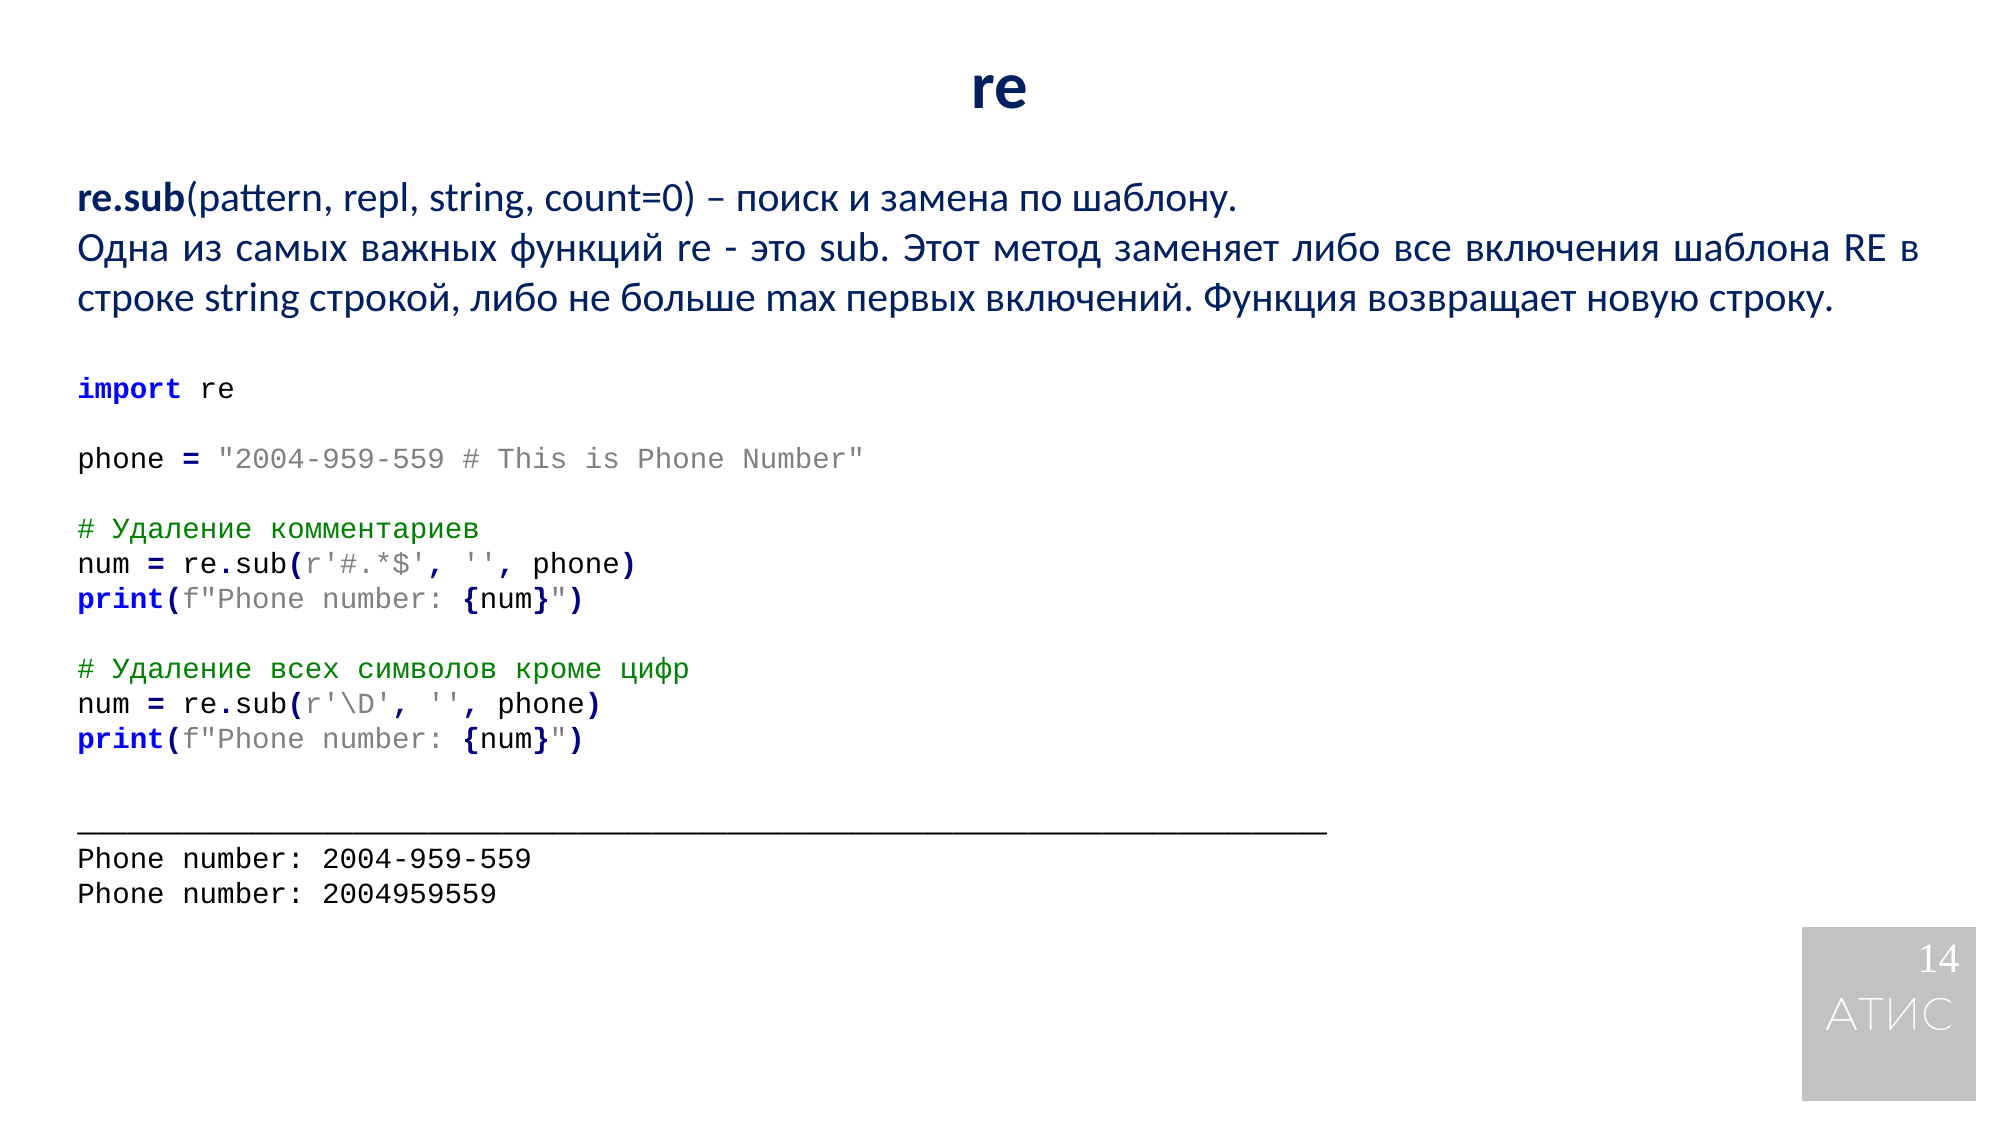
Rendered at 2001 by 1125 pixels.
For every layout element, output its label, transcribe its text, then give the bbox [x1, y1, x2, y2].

title re [0, 34, 2000, 149]
picture [1802, 927, 1976, 1101]
text_box re.sub(pattern, repl, string, count=0) – поиск и замена по шаблону. Одна из самых важных функций re - это sub. Этот метод заменяет либо все включения шаблона RE в строке string строкой, либо не больше max первых включений. Функция возвращает новую строку. import re phone = "2004-959-559 # This is Phone Number" # Удаление комментариев num = re.sub(r'#.*$', '', phone) print(f"Phone number: {num}") # Удаление всех символов кроме цифр num = re.sub(r'\D', '', phone) print(f"Phone number: {num}") __________________________________________________ Phone number: 2004-959-559 Phone number: 2004959559 [62, 162, 1936, 1097]
